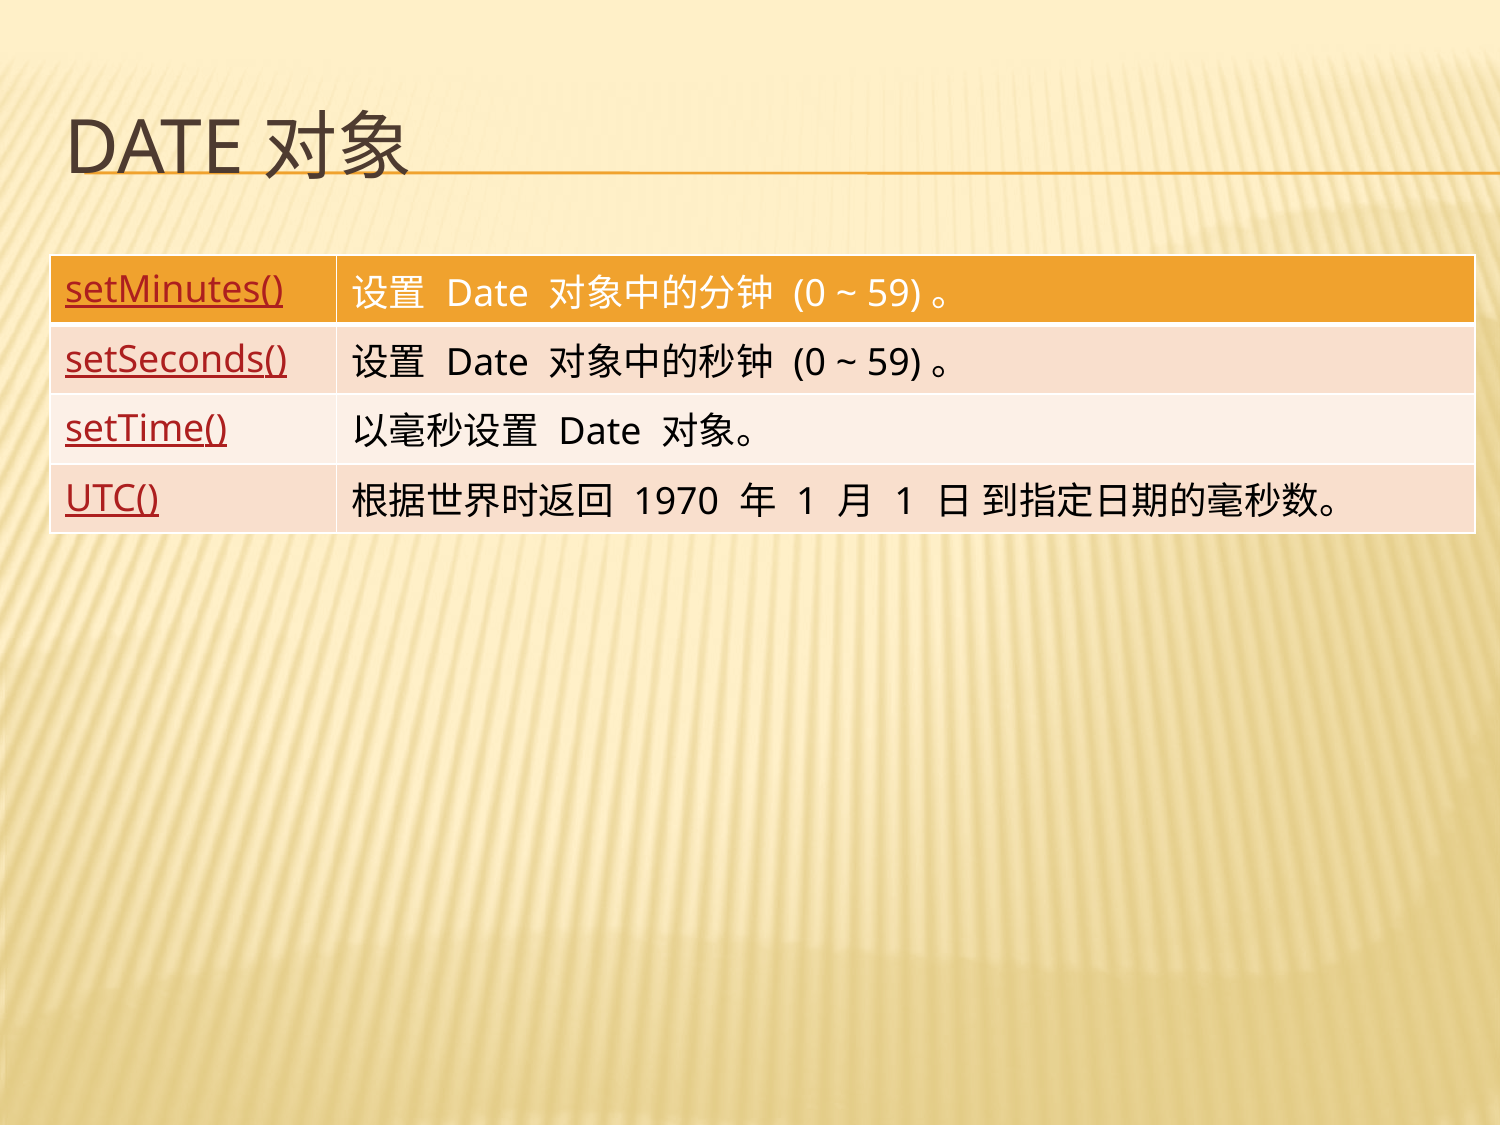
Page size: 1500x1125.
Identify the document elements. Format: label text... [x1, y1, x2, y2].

table_cell 以毫秒设置 Date 对象。 [337, 395, 1474, 463]
table_header setMinutes() [51, 256, 336, 322]
table_header 设置 Date 对象中的分钟 (0 ~ 59)。 [337, 256, 1474, 322]
table_cell 设置 Date 对象中的秒钟 (0 ~ 59)。 [337, 327, 1474, 393]
title Date对象 [50, 75, 1475, 213]
table_cell 根据世界时返回 1970 年 1 月 1 日 到指定日期的毫秒数。 [337, 465, 1474, 532]
table_cell setTime() [51, 395, 336, 463]
table_cell setSeconds() [51, 327, 336, 393]
table_cell UTC() [51, 465, 336, 532]
